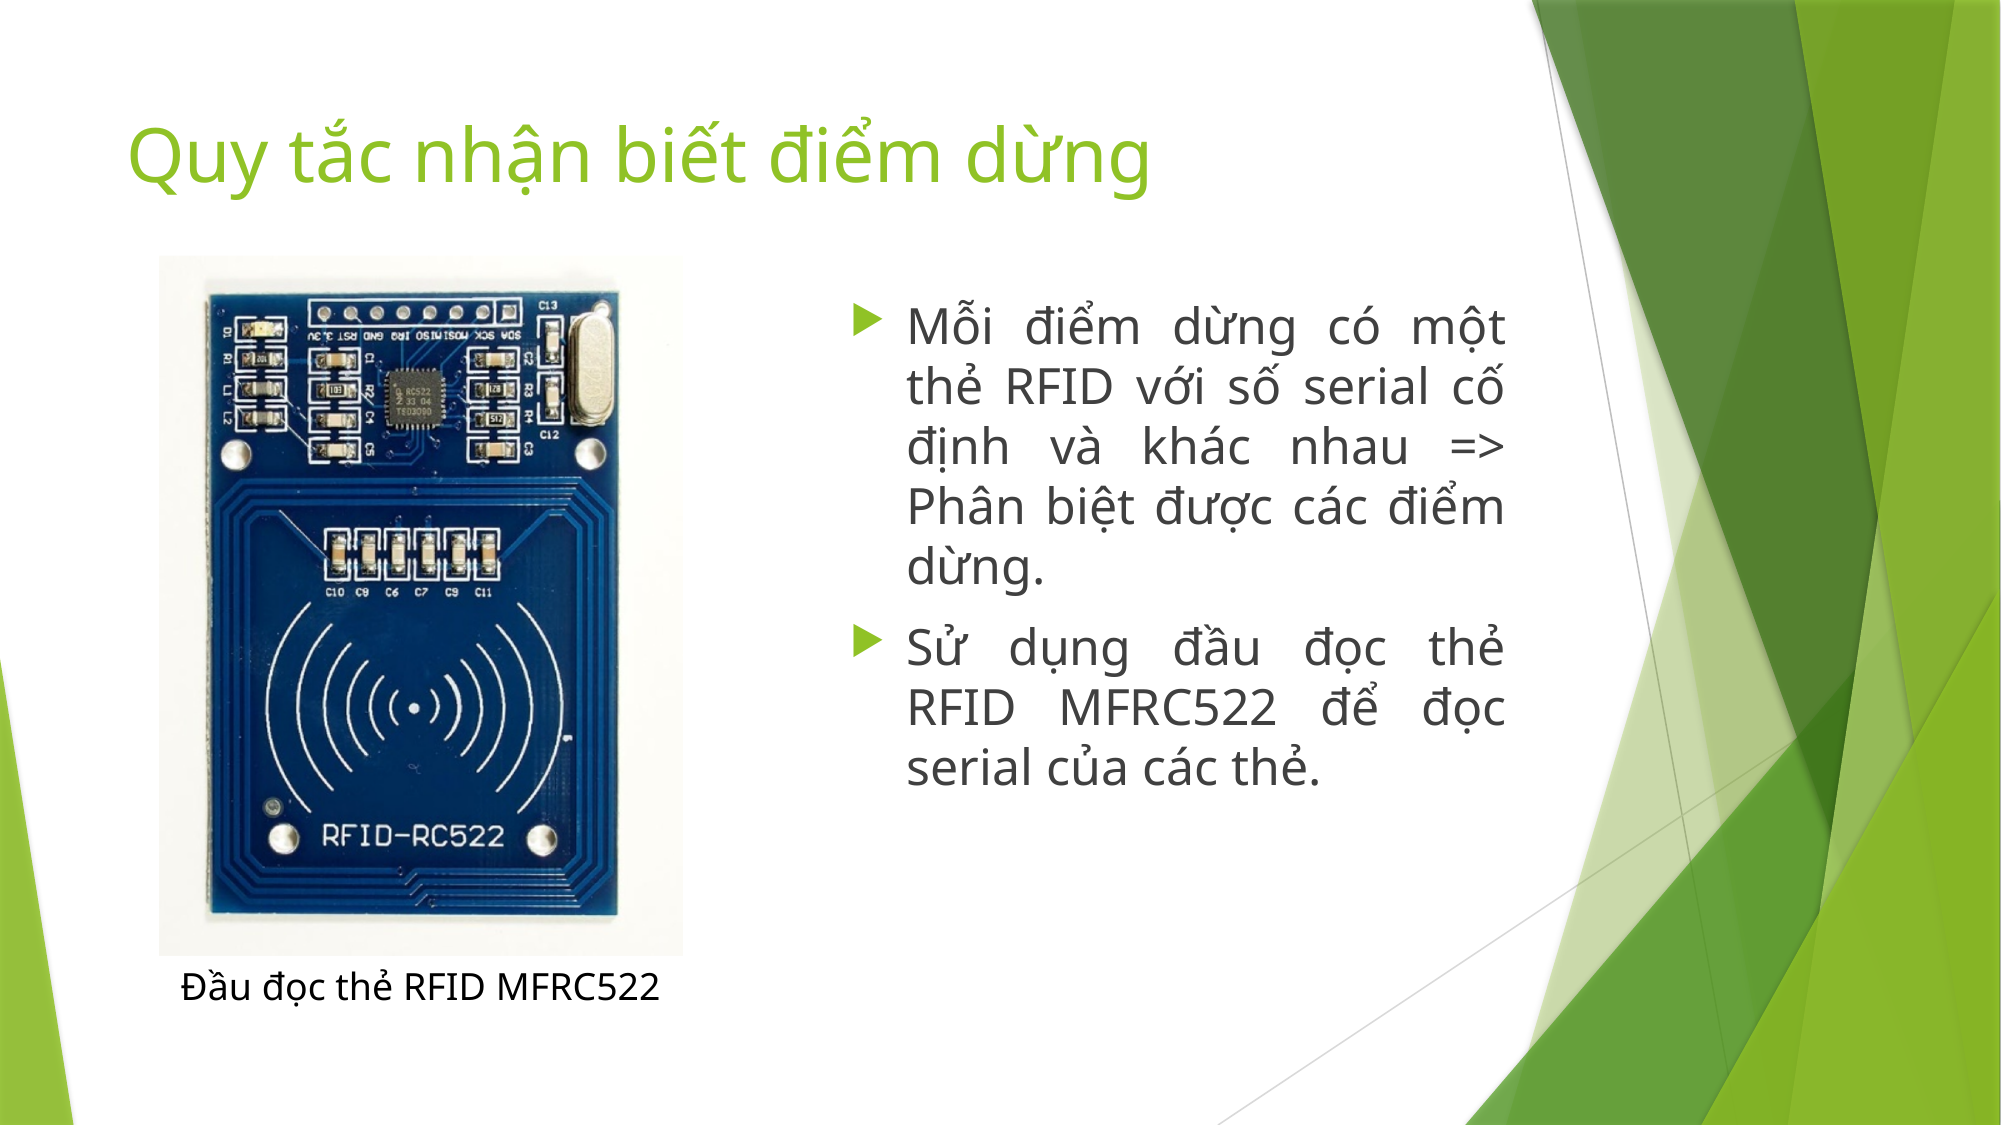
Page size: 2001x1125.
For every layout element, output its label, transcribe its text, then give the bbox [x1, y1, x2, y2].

title Quy tắc nhận biết điểm dừng [111, 99, 1522, 317]
picture [159, 317, 683, 343]
list Mỗi điểm dừng có một thẻ RFID với số serial cố định và khác nhau => Phân biệt được các điểm dừng. Sử dụng đầu đọc thẻ RFID MFRC522 để đọc serial của các thẻ. [834, 317, 1522, 924]
picture [159, 868, 683, 955]
text_box Đầu đọc thẻ RFID MFRC522 [165, 955, 683, 1016]
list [70, 343, 772, 868]
